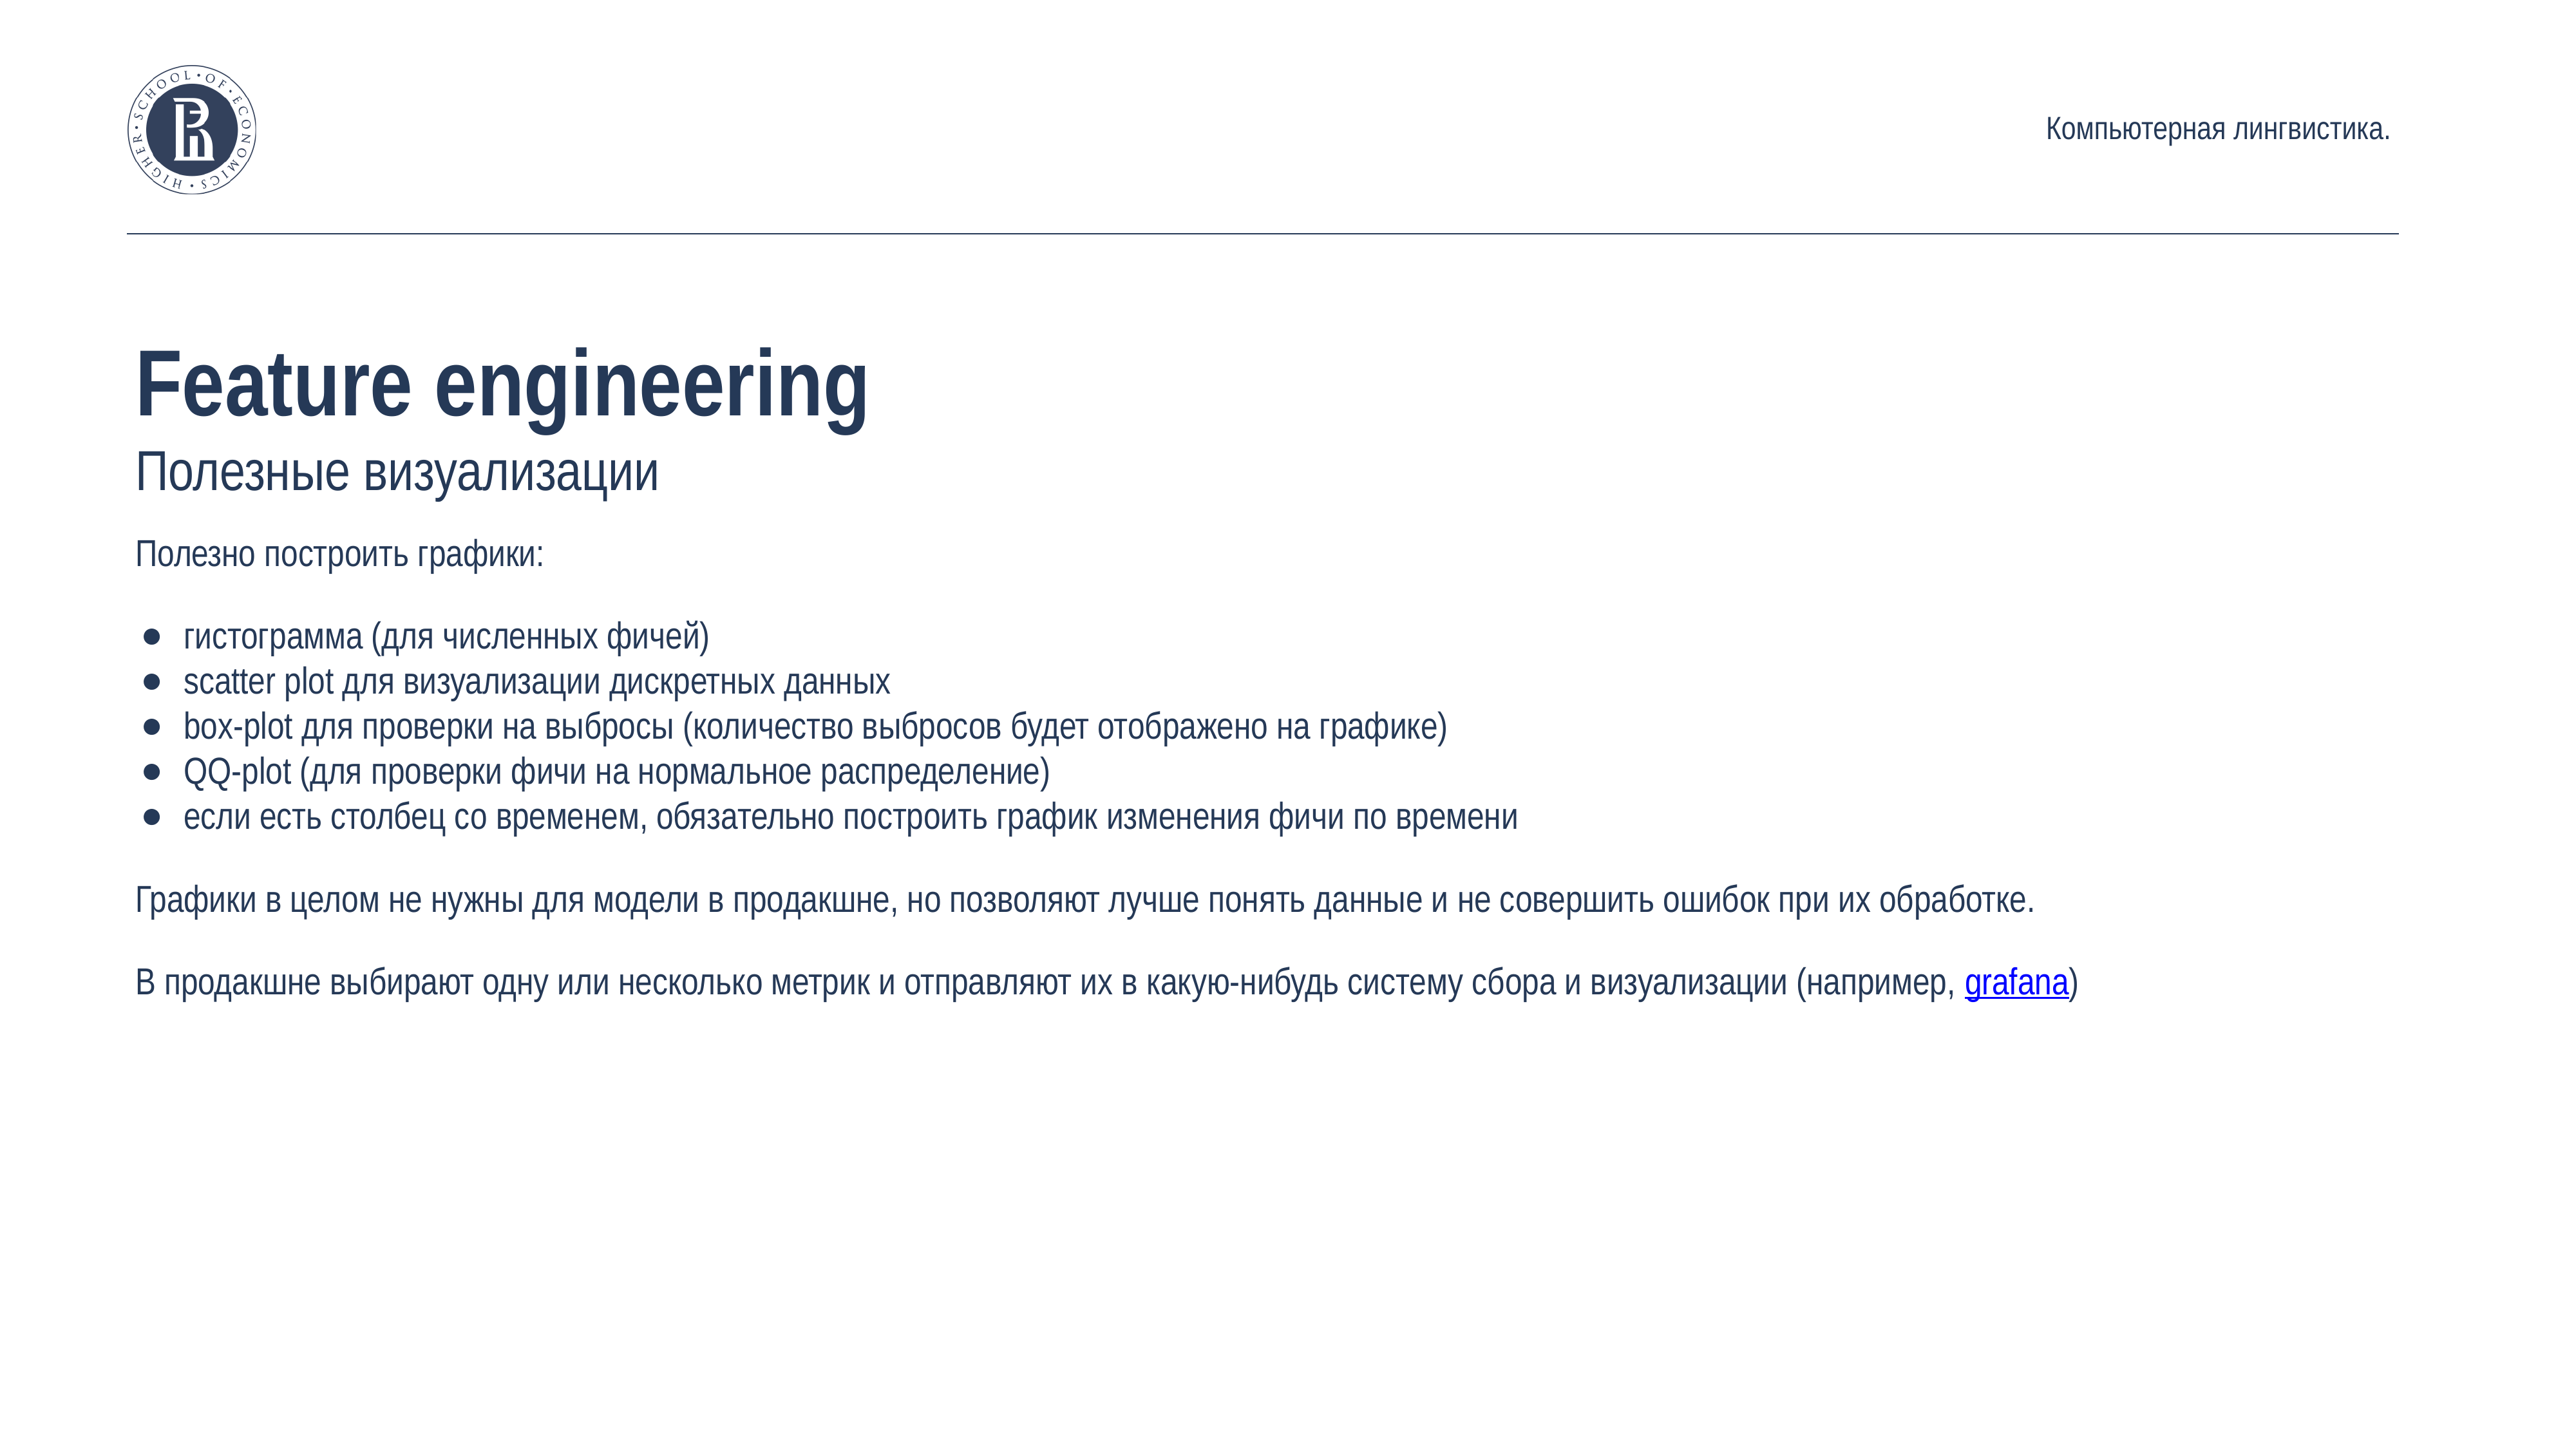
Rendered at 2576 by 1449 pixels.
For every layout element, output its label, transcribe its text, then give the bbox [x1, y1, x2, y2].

text_box Feature engineering Полезные визуализации [128, 314, 1826, 521]
text_box Компьютерная лингвистика. [1198, 100, 2399, 154]
text_box Полезно построить графики: гистограмма (для численных фичей) scatter plot для визуализации дискретных данных box-plot для проверки на выбросы (количество выбросов будет отображено на графике) QQ-plot (для проверки фичи на нормальное распределение) если есть столбец со временем, обязательно построить график изменения фичи по времени Графики в целом не нужны для модели в продакшне, но позволяют лучше понять данные и не совершить ошибок при их обработке. В продакшне выбирают одну или несколько метрик и отправляют их в какую-нибудь систему сбора и визуализации (например, grafana) [128, 521, 2400, 1388]
picture [128, 65, 257, 194]
